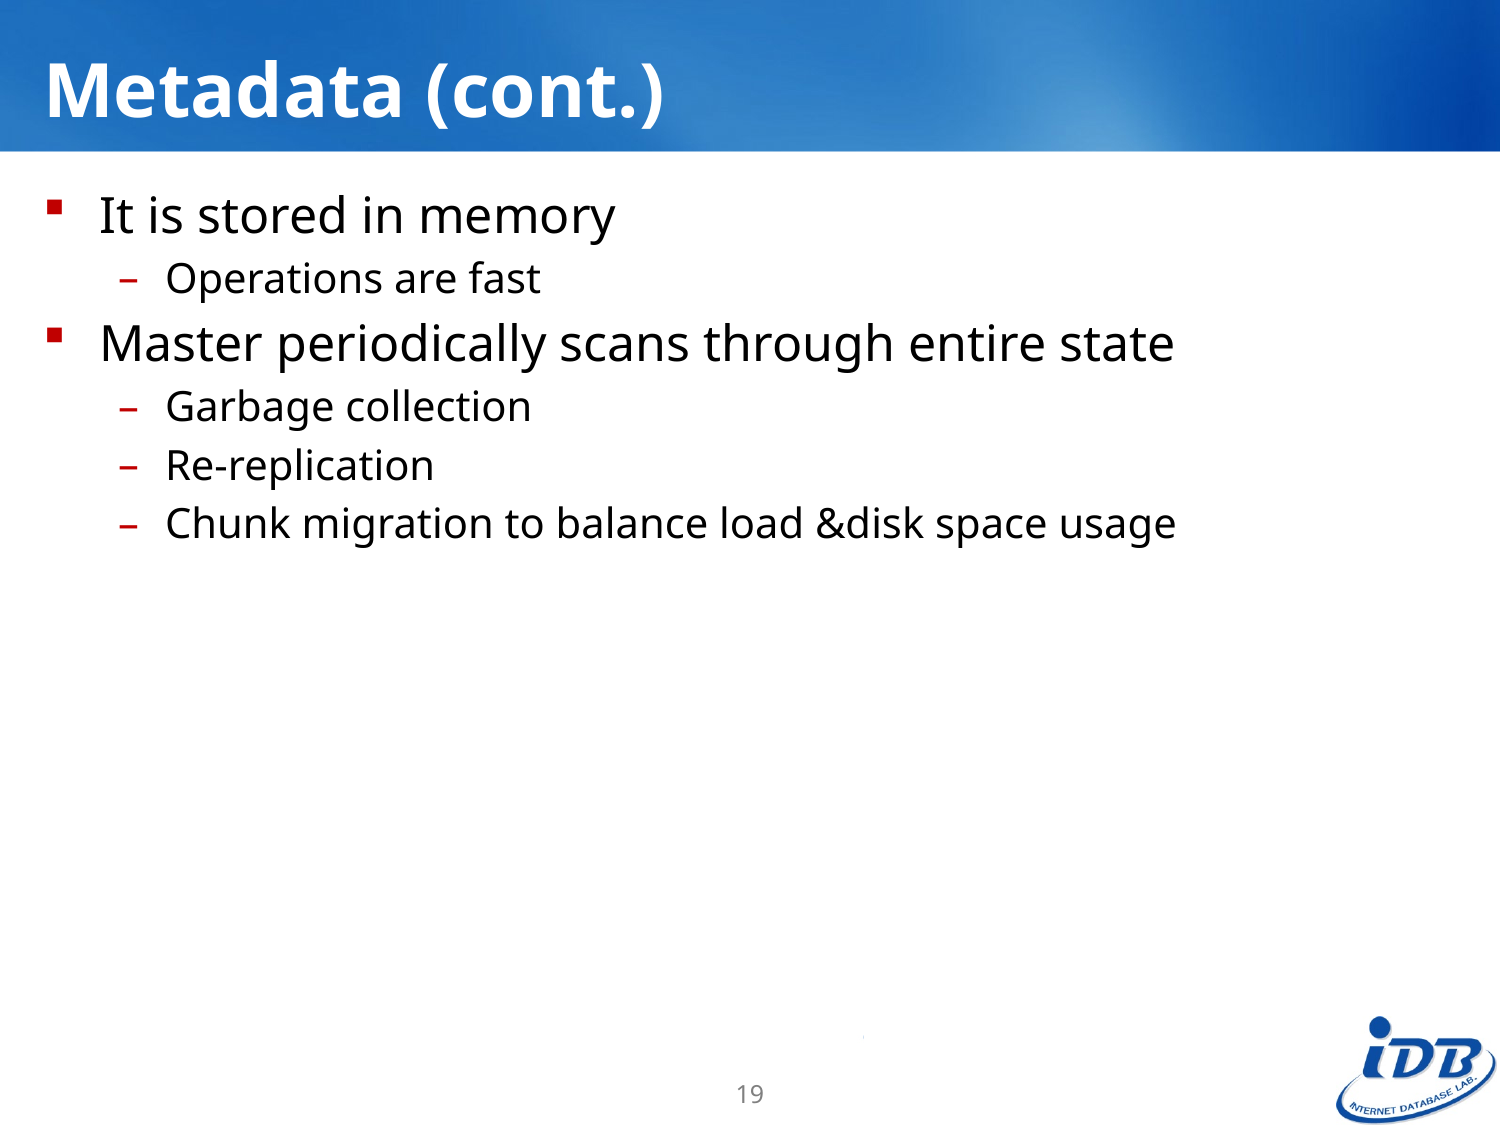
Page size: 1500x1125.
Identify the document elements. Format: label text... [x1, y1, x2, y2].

slide_number 19 [688, 1078, 812, 1114]
picture [0, 0, 1500, 1125]
list It is stored in memory Operations are fast Master periodically scans through entire state Garbage collection Re-replication Chunk migration to balance load &disk space usage [28, 175, 1472, 1067]
title Metadata (cont.) [28, 23, 1472, 153]
